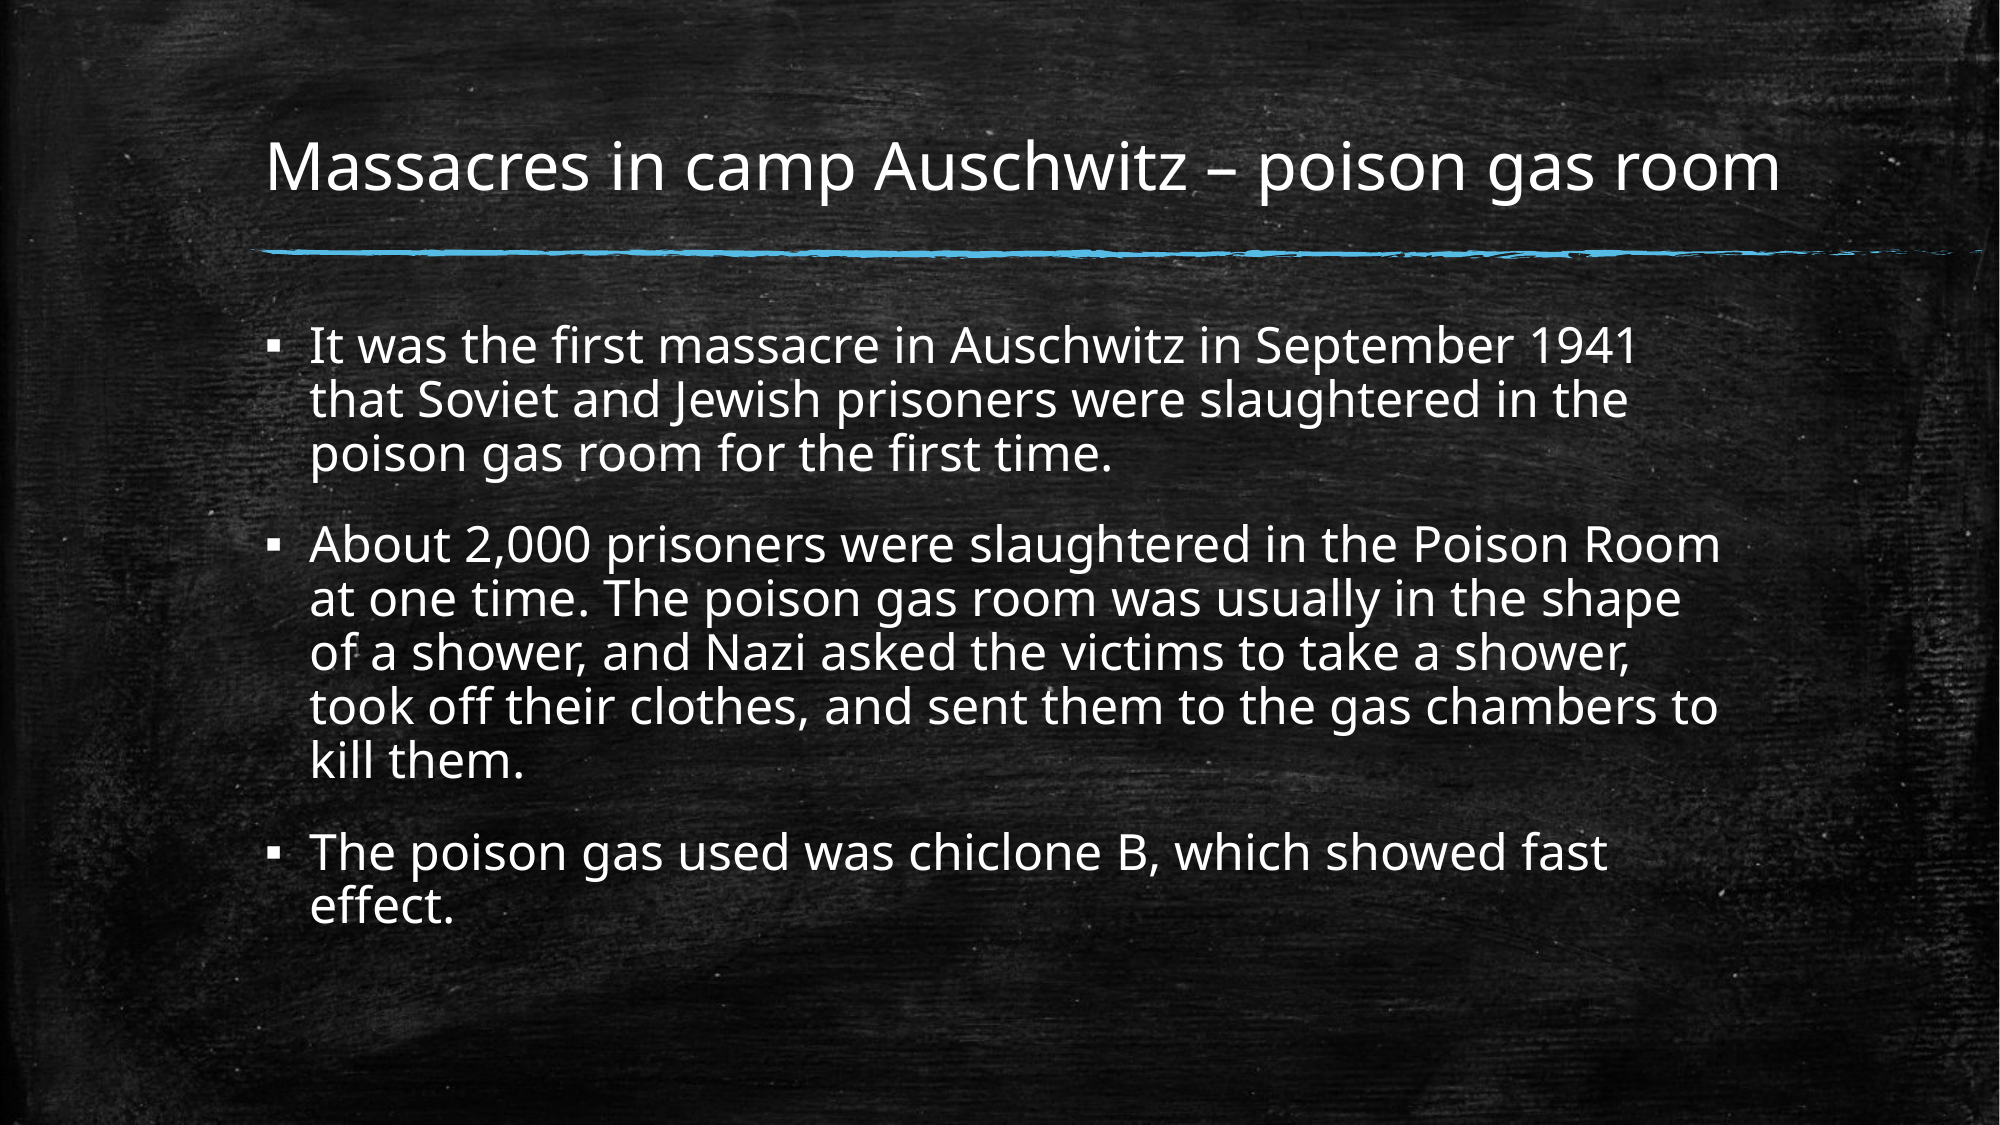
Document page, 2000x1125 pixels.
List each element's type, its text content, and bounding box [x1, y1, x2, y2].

title Massacres in camp Auschwitz – poison gas room [249, 45, 1803, 213]
list It was the first massacre in Auschwitz in September 1941 that Soviet and Jewish prisoners were slaughtered in the poison gas room for the first time. About 2,000 prisoners were slaughtered in the Poison Room at one time. The poison gas room was usually in the shape of a shower, and Nazi asked the victims to take a shower, took off their clothes, and sent them to the gas chambers to kill them. The poison gas used was chiclone B, which showed fast effect. [249, 312, 1750, 1013]
